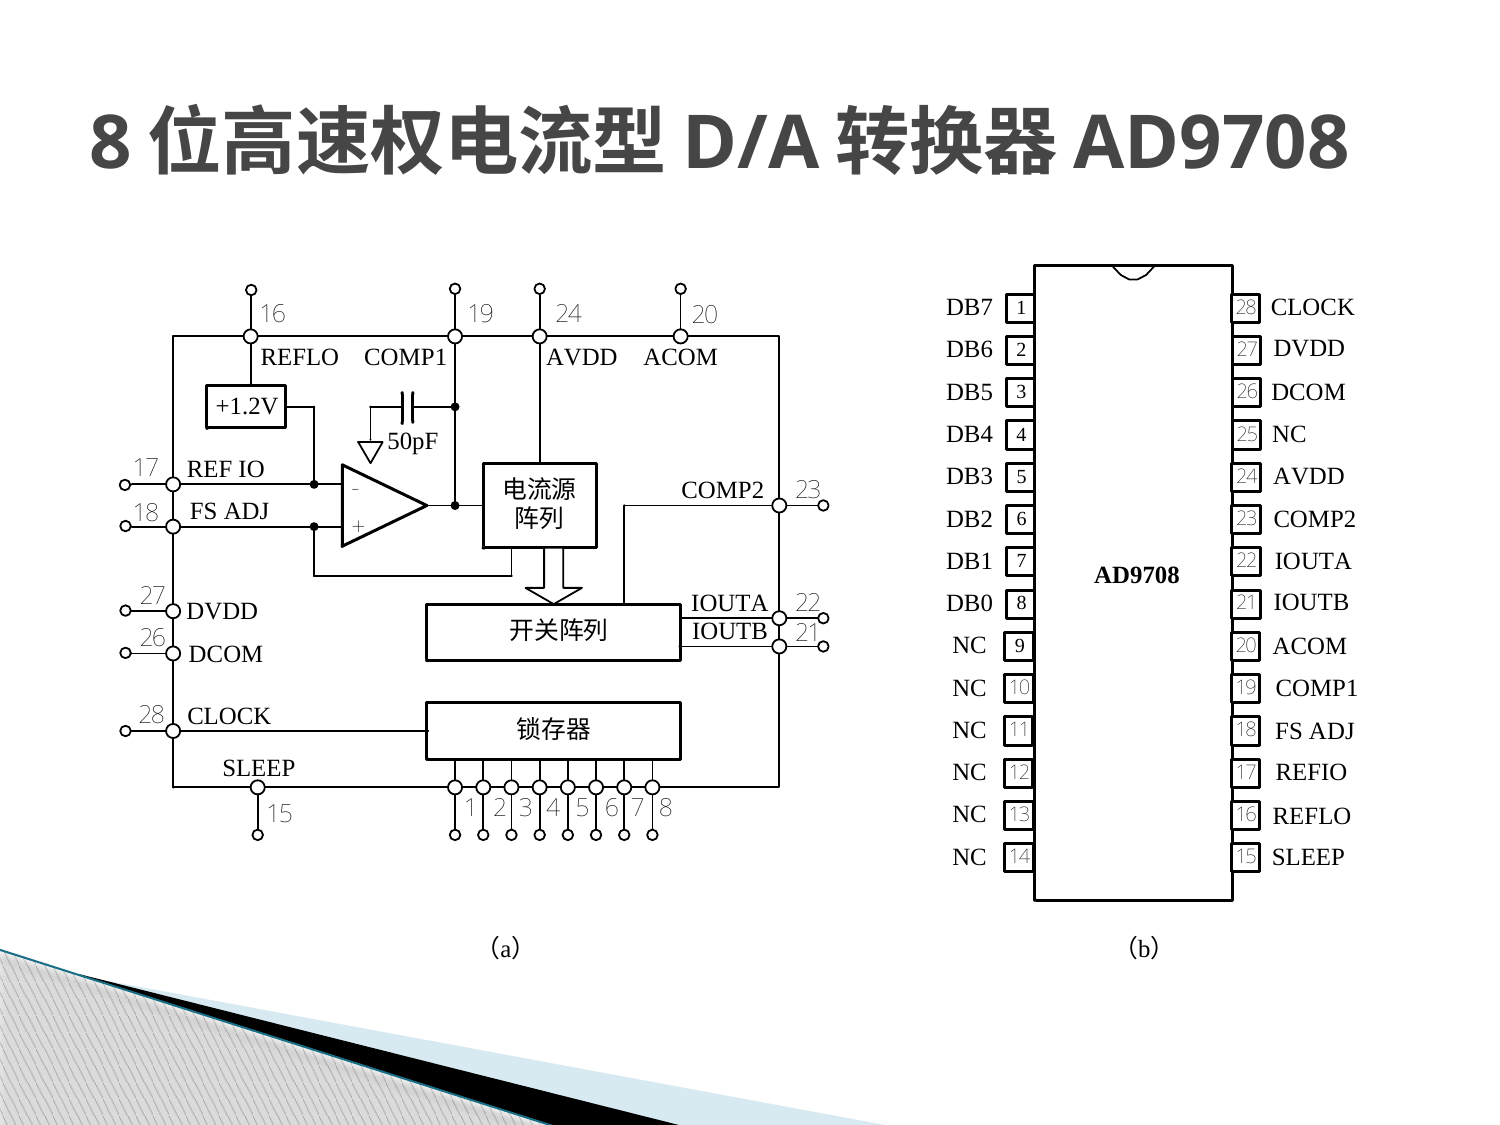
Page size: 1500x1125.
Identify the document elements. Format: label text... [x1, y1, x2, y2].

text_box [111, 255, 1377, 969]
title 8位高速权电流型D/A转换器AD9708 [75, 45, 1425, 233]
